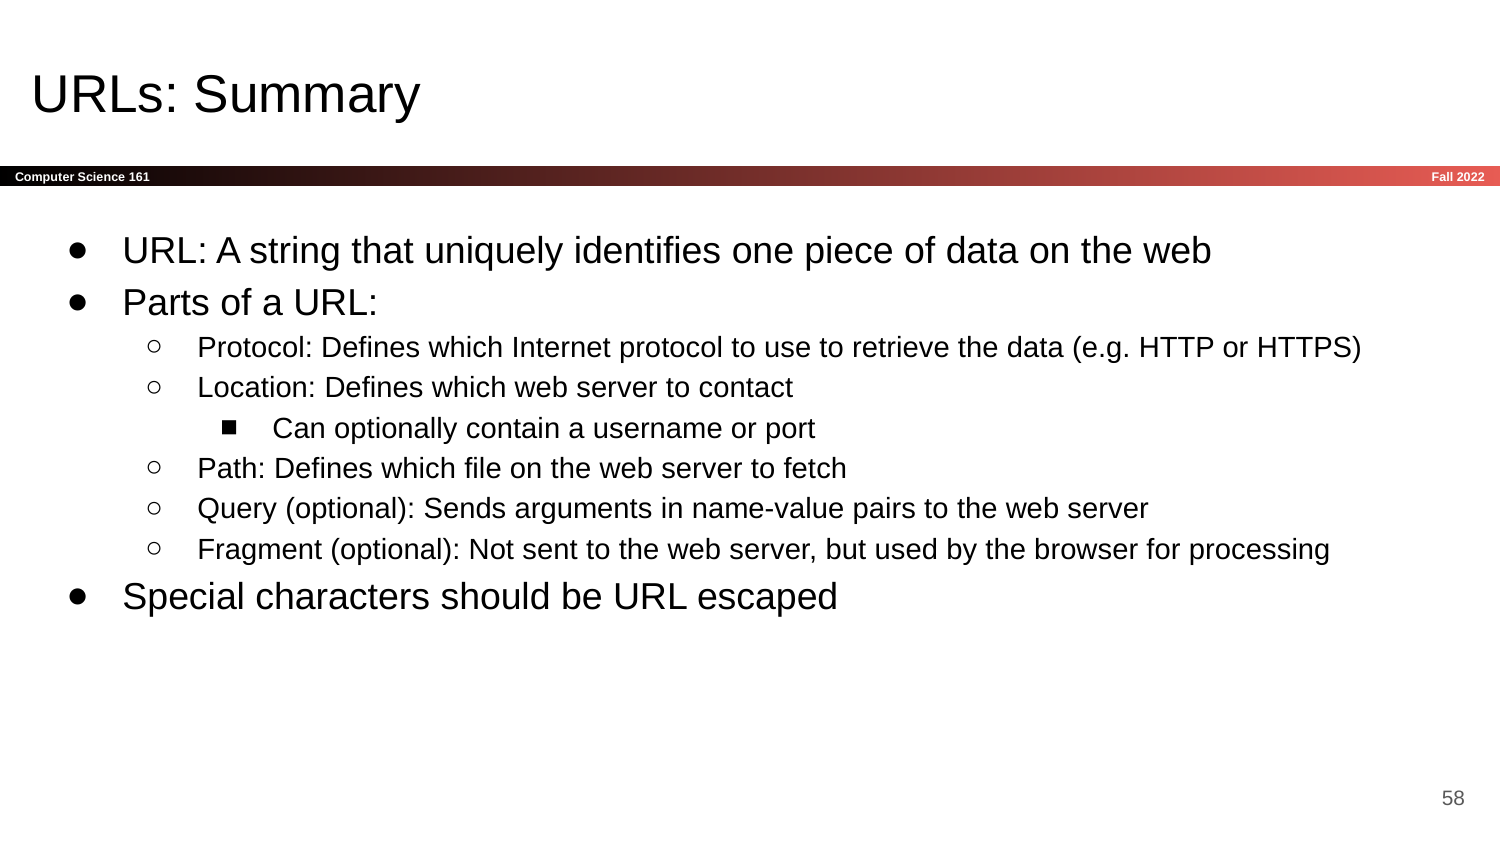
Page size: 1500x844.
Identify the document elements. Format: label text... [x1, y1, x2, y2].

title URLs: Summary [16, 44, 1415, 139]
list URL: A string that uniquely identifies one piece of data on the web Parts of a URL: Protocol: Defines which Internet protocol to use to retrieve the data (e.g. HTTP or HTTPS) Location: Defines which web server to contact Can optionally contain a username or port Path: Defines which file on the web server to fetch Query (optional): Sends arguments in name-value pairs to the web server Fragment (optional): Not sent to the web server, but used by the browser for processing Special characters should be URL escaped [32, 204, 1431, 823]
slide_number ‹#› [1389, 764, 1480, 830]
